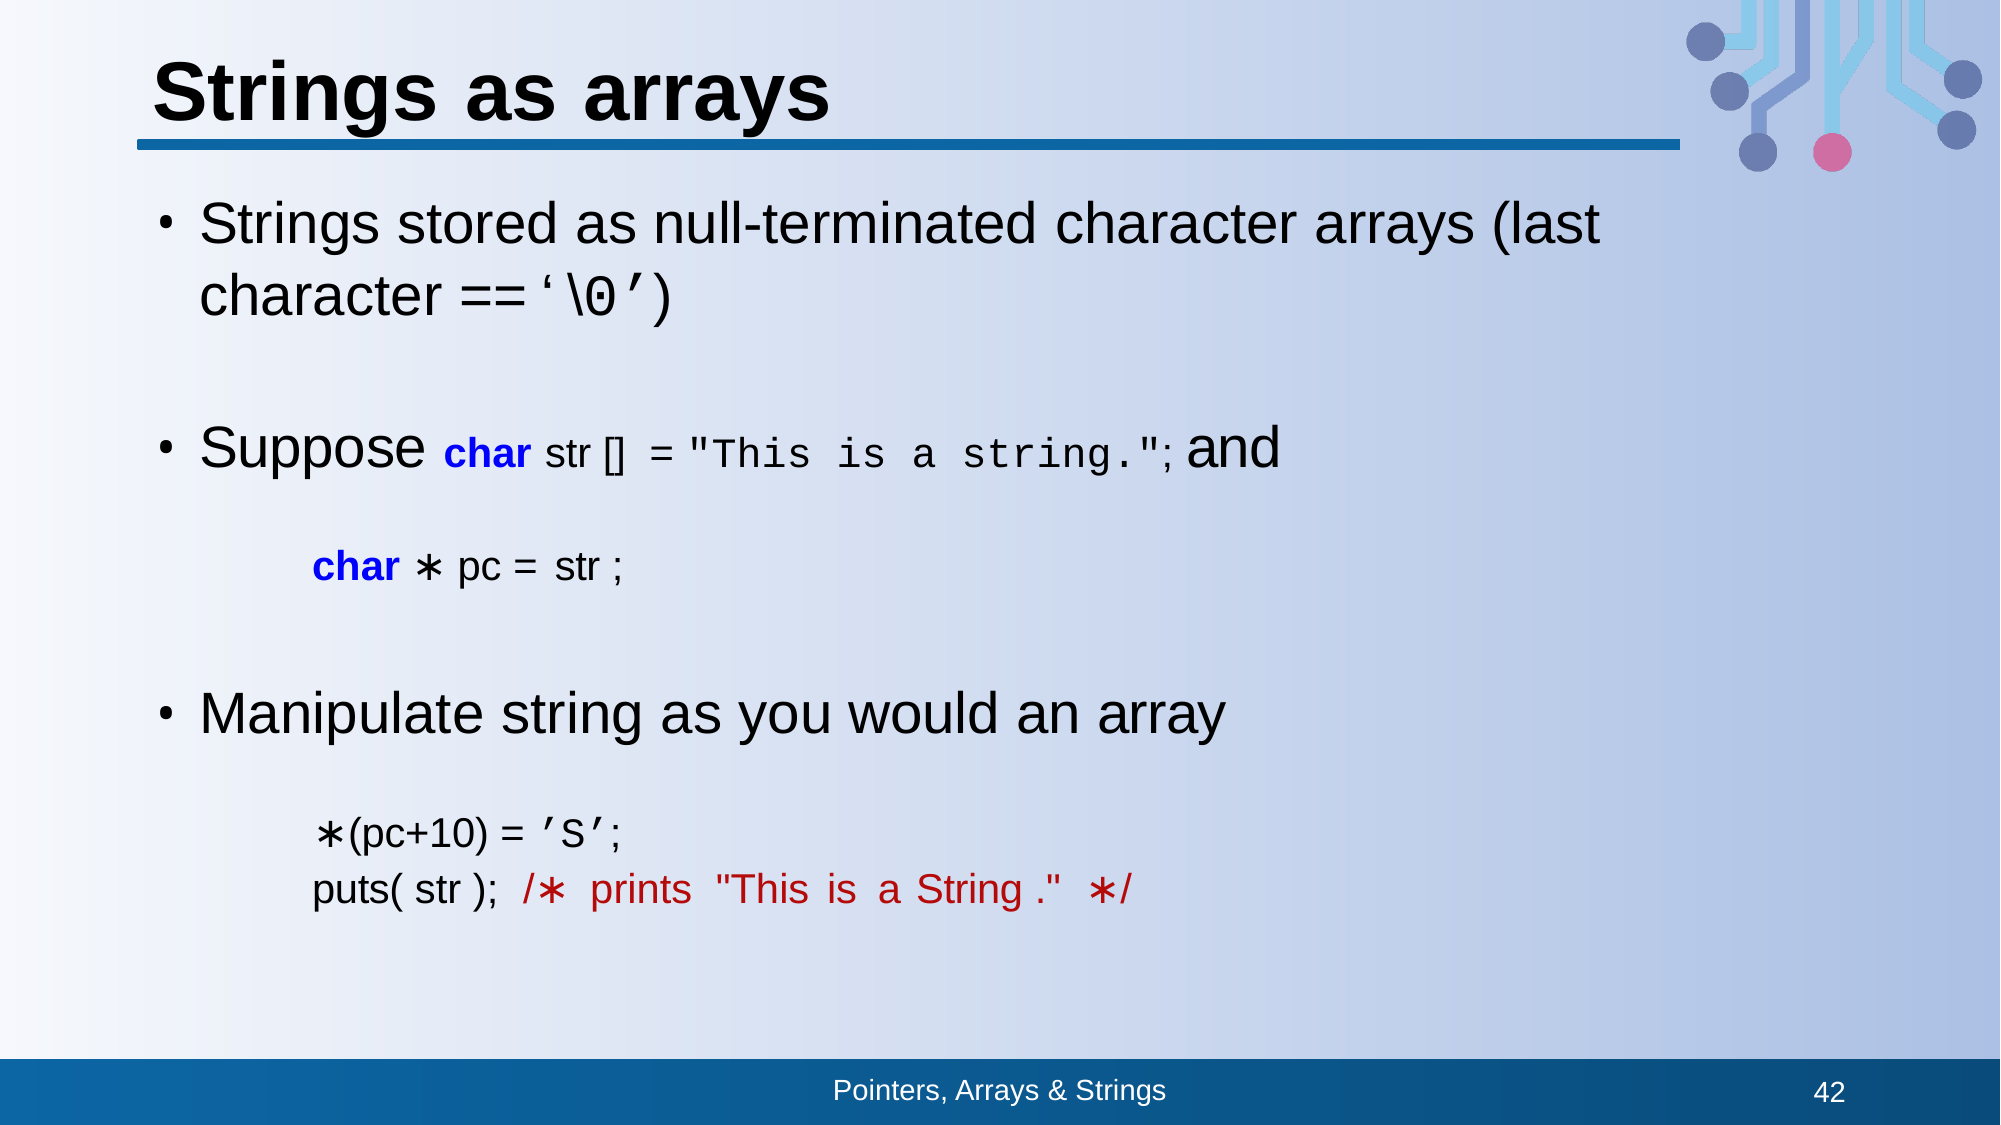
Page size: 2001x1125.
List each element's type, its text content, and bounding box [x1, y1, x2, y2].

title Strings as arrays [137, 17, 1863, 169]
footer Pointers, Arrays & Strings [662, 1059, 1338, 1119]
slide_number 42 [1411, 1060, 1861, 1121]
picture [1663, 0, 2000, 204]
list Strings stored as null-terminated character arrays (last character == ‘ \0’) Suppose char str [] = "This is a string."; and char ∗ pc = str ; Manipulate string as you would an array ∗(pc+10) = ’S’; puts( str ); /∗ prints "This is a String ." ∗/ [137, 176, 1863, 1023]
